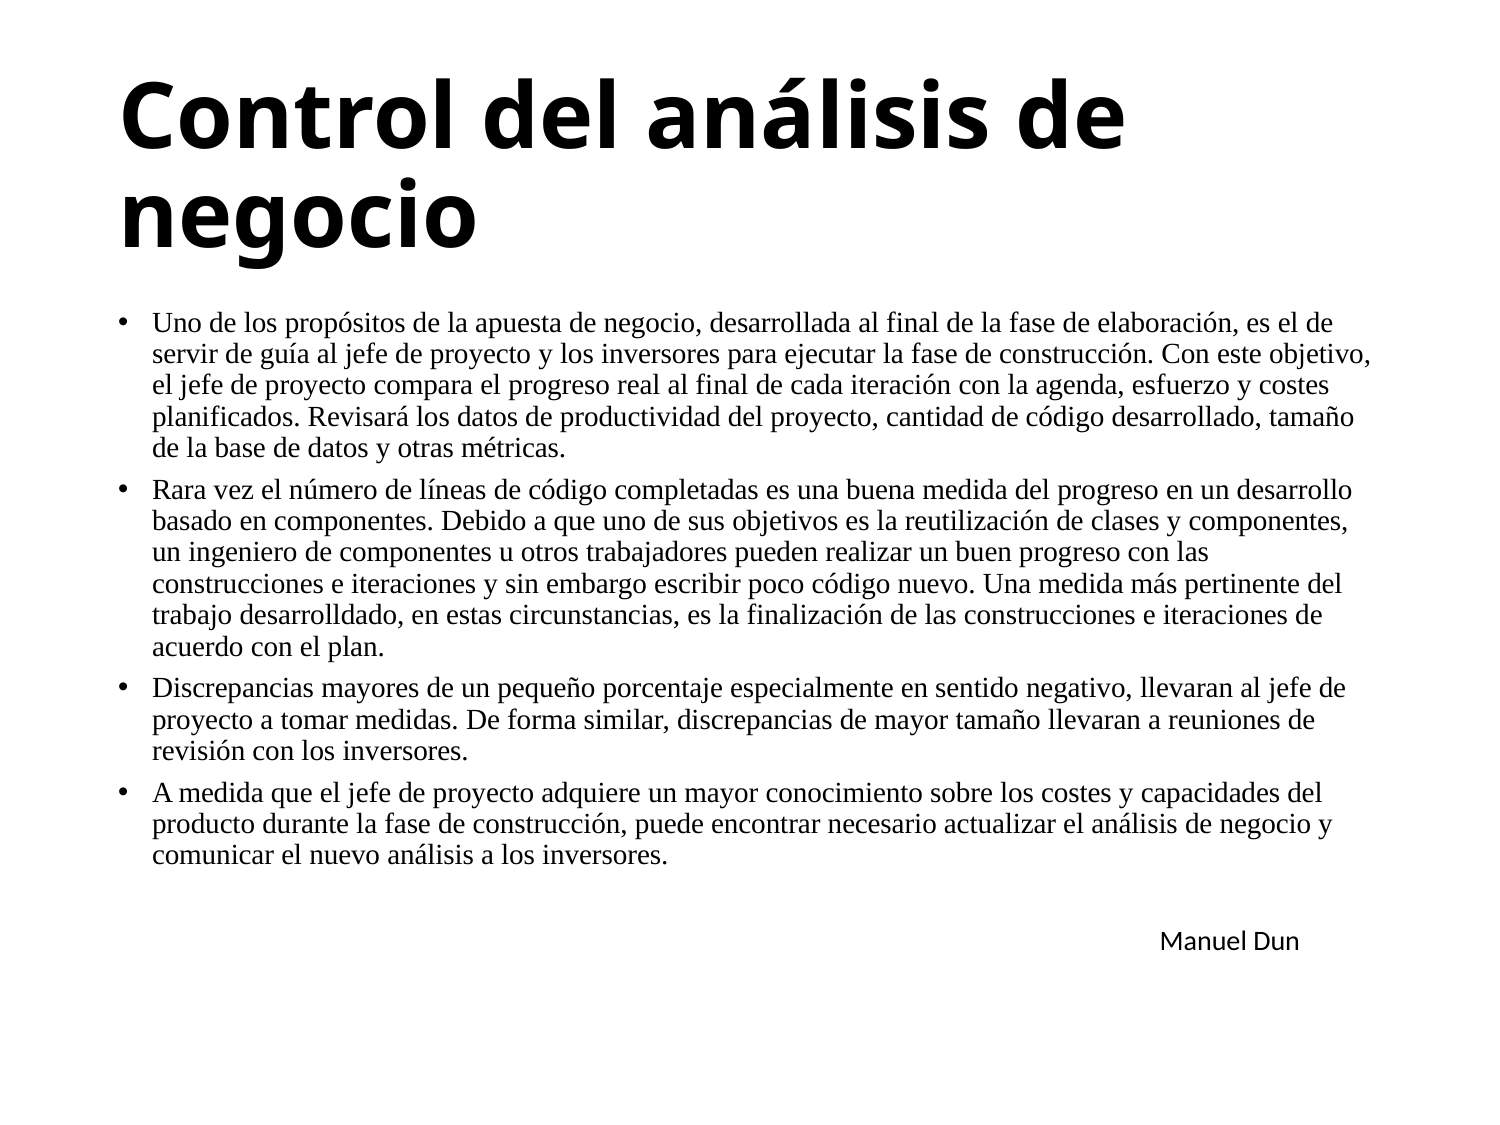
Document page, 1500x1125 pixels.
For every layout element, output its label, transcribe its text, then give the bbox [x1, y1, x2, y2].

list Uno de los propósitos de la apuesta de negocio, desarrollada al final de la fase de elaboración, es el de servir de guía al jefe de proyecto y los inversores para ejecutar la fase de construcción. Con este objetivo, el jefe de proyecto compara el progreso real al final de cada iteración con la agenda, esfuerzo y costes planificados. Revisará los datos de productividad del proyecto, cantidad de código desarrollado, tamaño de la base de datos y otras métricas. Rara vez el número de líneas de código completadas es una buena medida del progreso en un desarrollo basado en componentes. Debido a que uno de sus objetivos es la reutilización de clases y componentes, un ingeniero de componentes u otros trabajadores pueden realizar un buen progreso con las construcciones e iteraciones y sin embargo escribir poco código nuevo. Una medida más pertinente del trabajo desarrolldado, en estas circunstancias, es la finalización de las construcciones e iteraciones de acuerdo con el plan. Discrepancias mayores de un pequeño porcentaje especialmente en sentido negativo, llevaran al jefe de proyecto a tomar medidas. De forma similar, discrepancias de mayor tamaño llevaran a reuniones de revisión con los inversores. A medida que el jefe de proyecto adquiere un mayor conocimiento sobre los costes y capacidades del producto durante la fase de construcción, puede encontrar necesario actualizar el análisis de negocio y comunicar el nuevo análisis a los inversores. [103, 299, 1397, 886]
title Control del análisis de negocio [103, 59, 1397, 278]
text_box Manuel Dun [1144, 914, 1316, 964]
